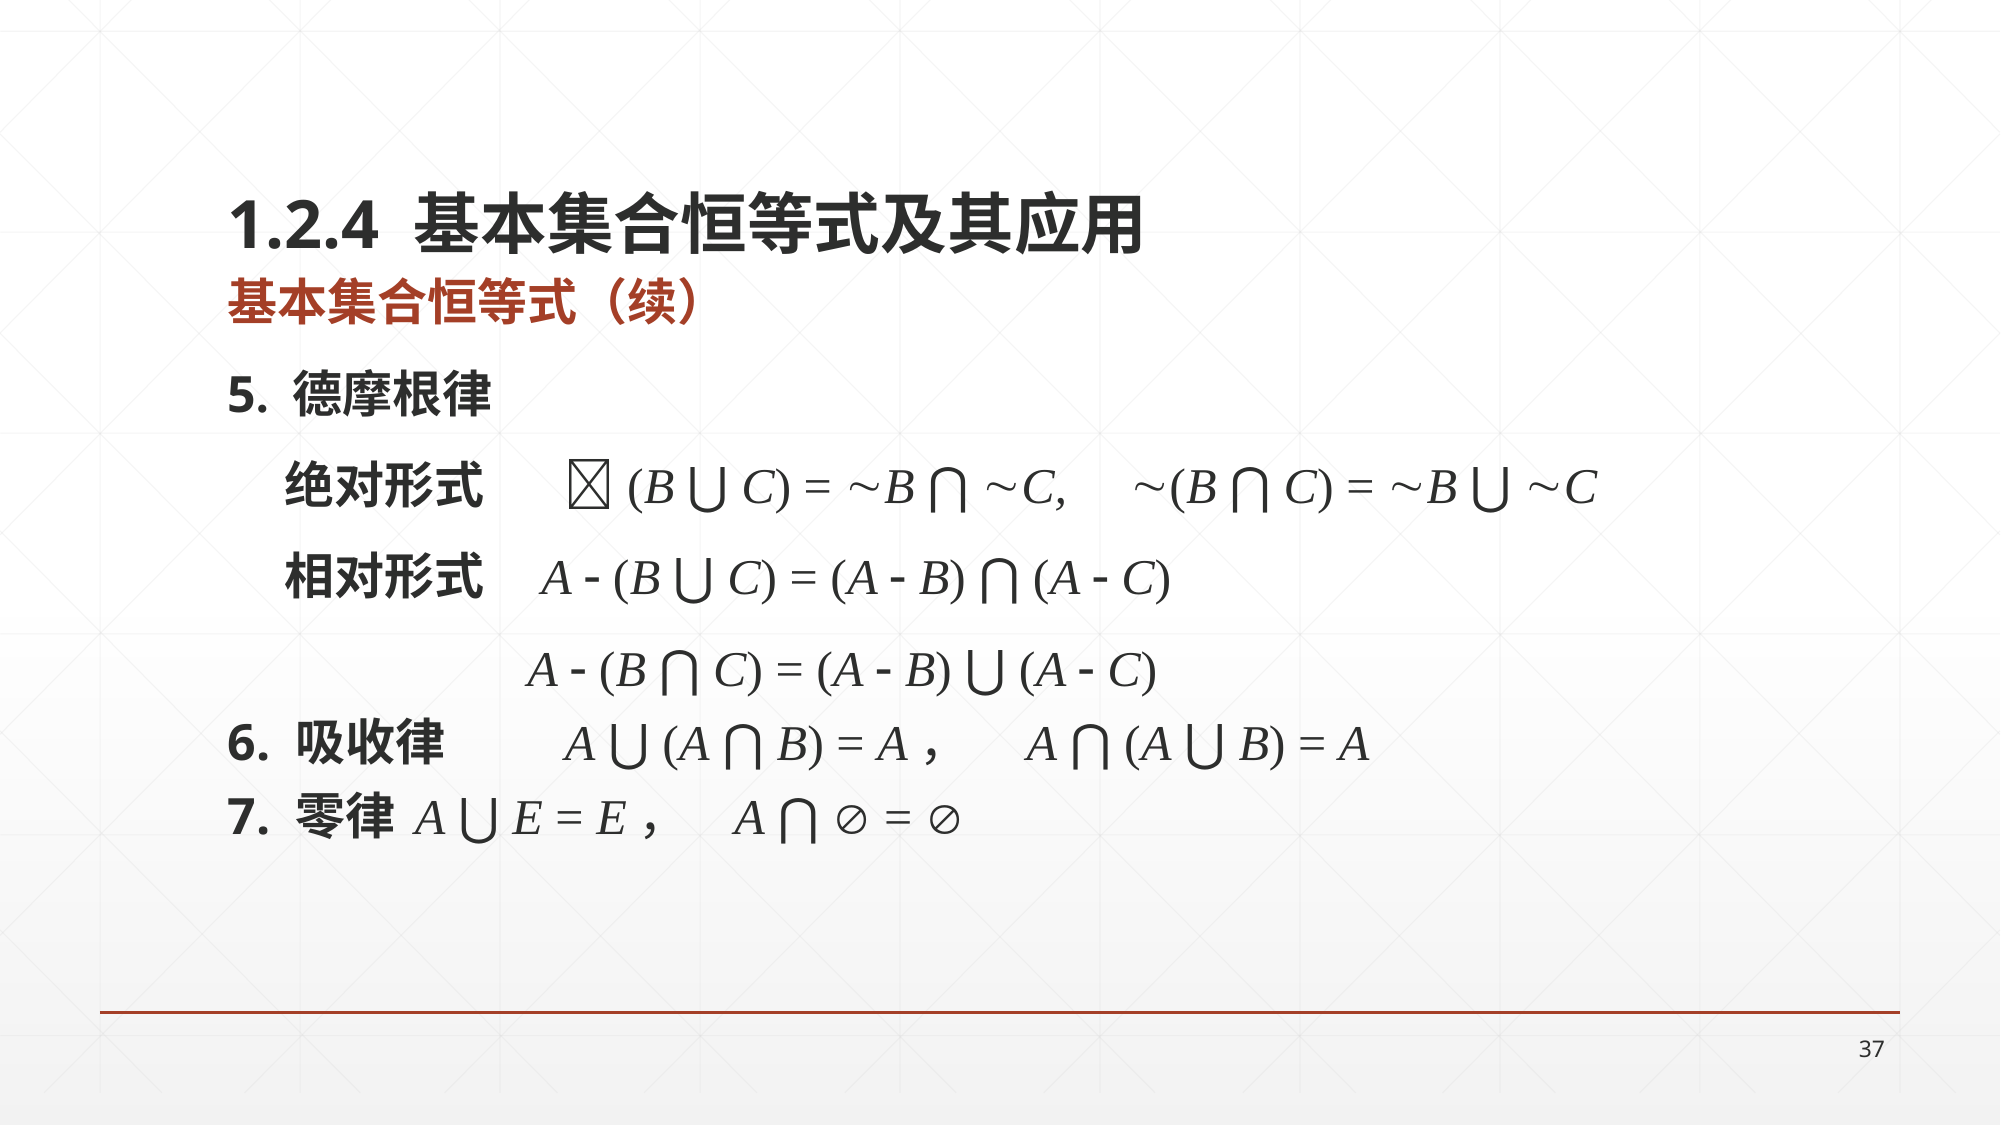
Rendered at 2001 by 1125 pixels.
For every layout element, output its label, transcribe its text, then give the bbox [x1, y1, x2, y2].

text_box 1.2.4 基本集合恒等式及其应用 [212, 82, 1788, 271]
slide_number 37 [1749, 1031, 1901, 1069]
list 基本集合恒等式（续） 5. 德摩根律 绝对形式 (B ⋃ C) = B ⋂ C, (B ⋂ C) = B ⋃ C 相对形式 A  (B ⋃ C) = (A  B) ⋂ (A  C) A  (B ⋂ C) = (A  B) ⋃ (A  C) 6. 吸收律 A ⋃ (A ⋂ B) = A， A ⋂ (A ⋃ B) = A 7. 零律 A ⋃ E = E， A ⋂  =  [212, 271, 1788, 1017]
